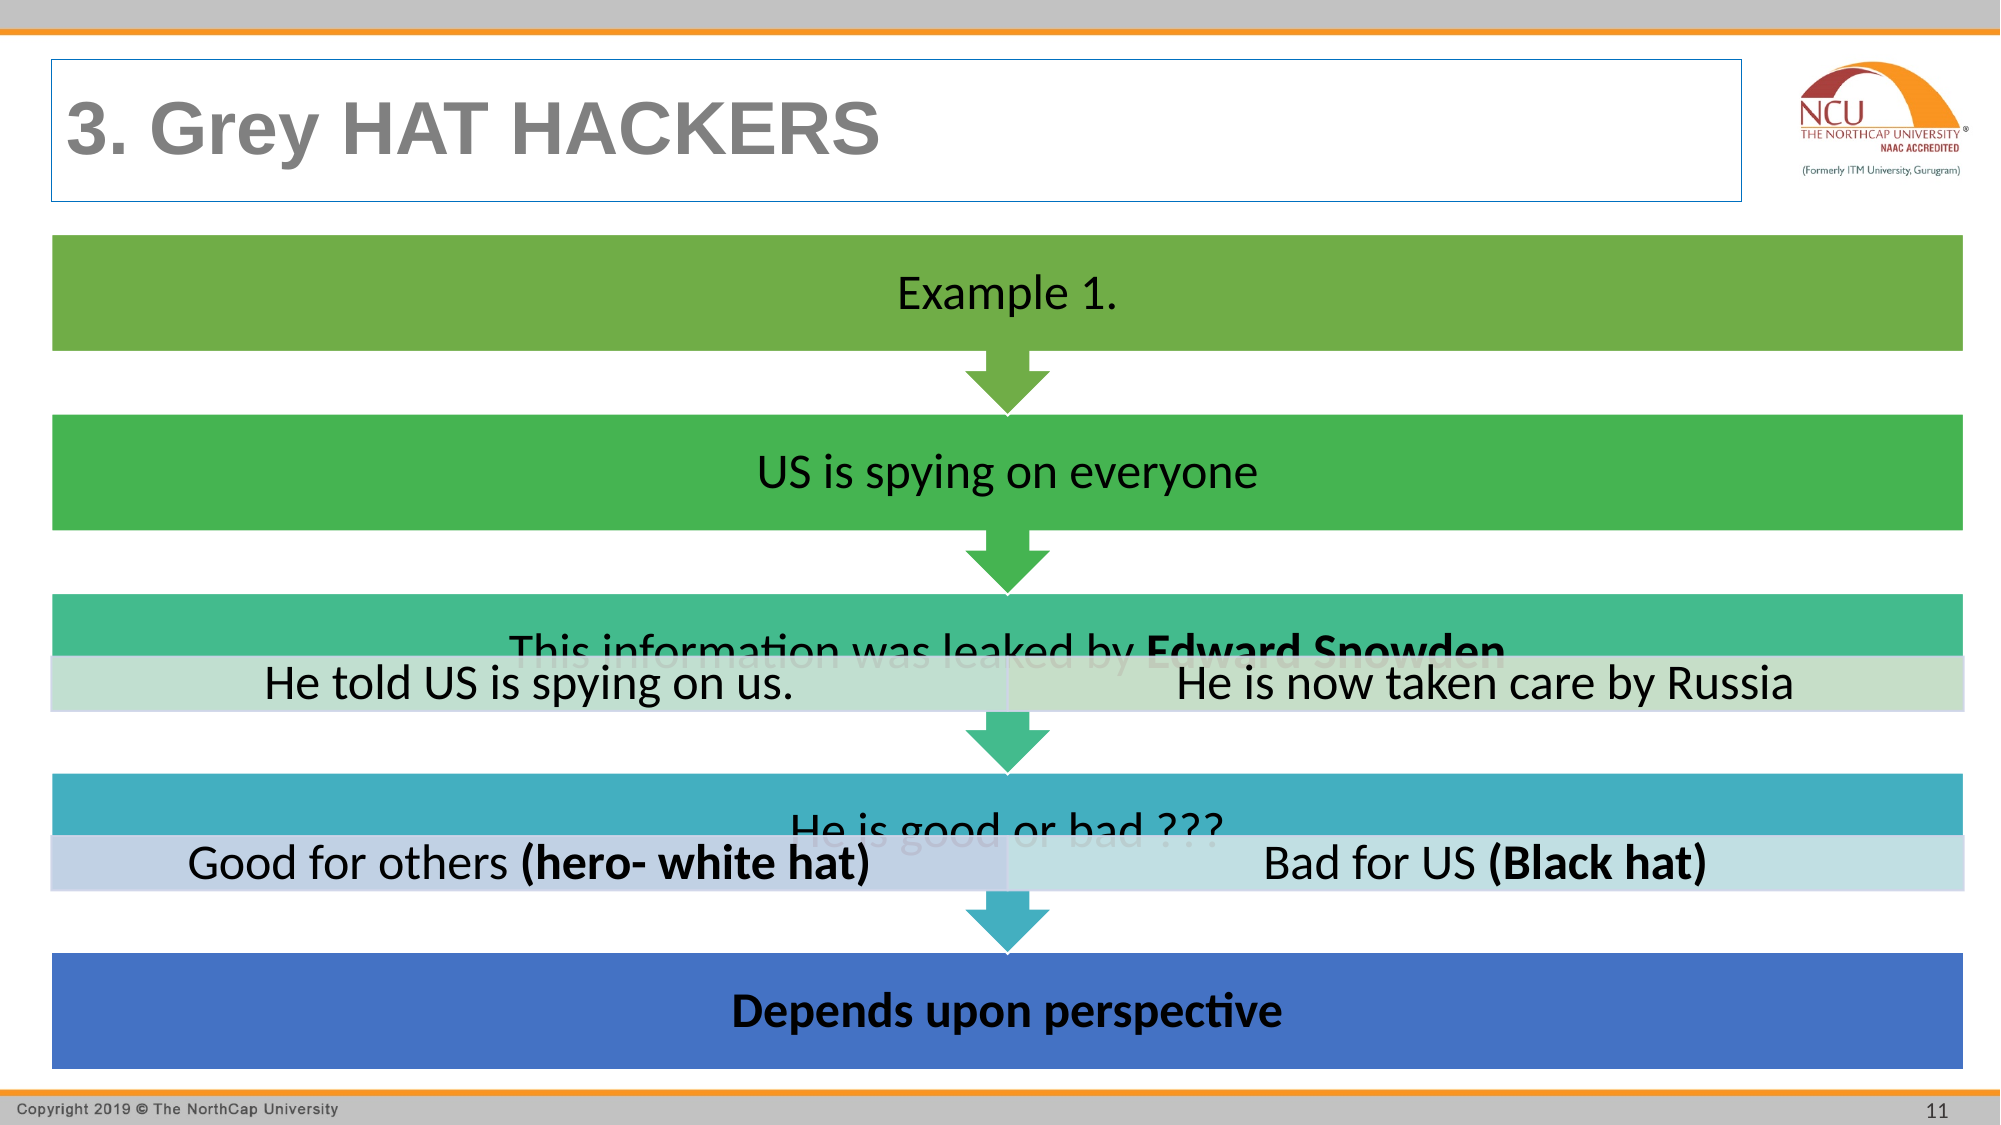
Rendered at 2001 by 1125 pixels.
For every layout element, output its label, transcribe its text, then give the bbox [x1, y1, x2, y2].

picture [0, 0, 2000, 1125]
slide_number 11 [1791, 1094, 1964, 1125]
title 3. Grey HAT HACKERS [51, 59, 1742, 202]
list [51, 233, 1964, 1071]
